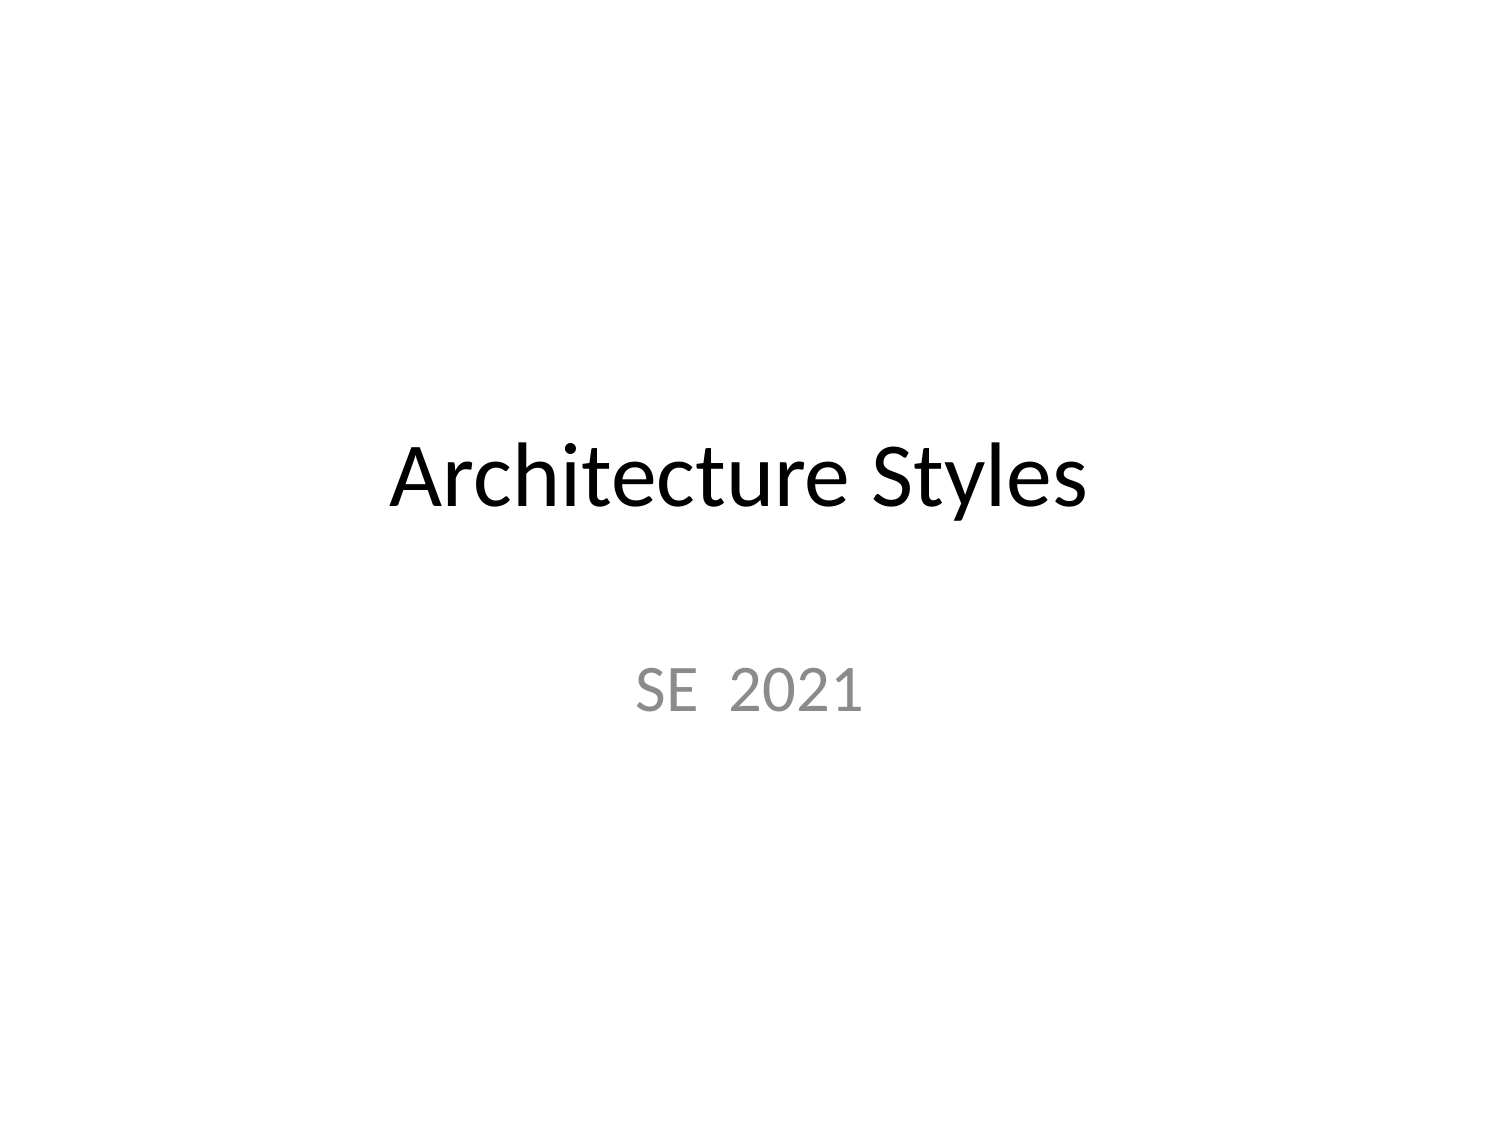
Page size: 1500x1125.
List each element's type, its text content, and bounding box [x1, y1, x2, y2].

subtitle SE 2021 [225, 637, 1275, 925]
title Architecture Styles [112, 349, 1388, 591]
